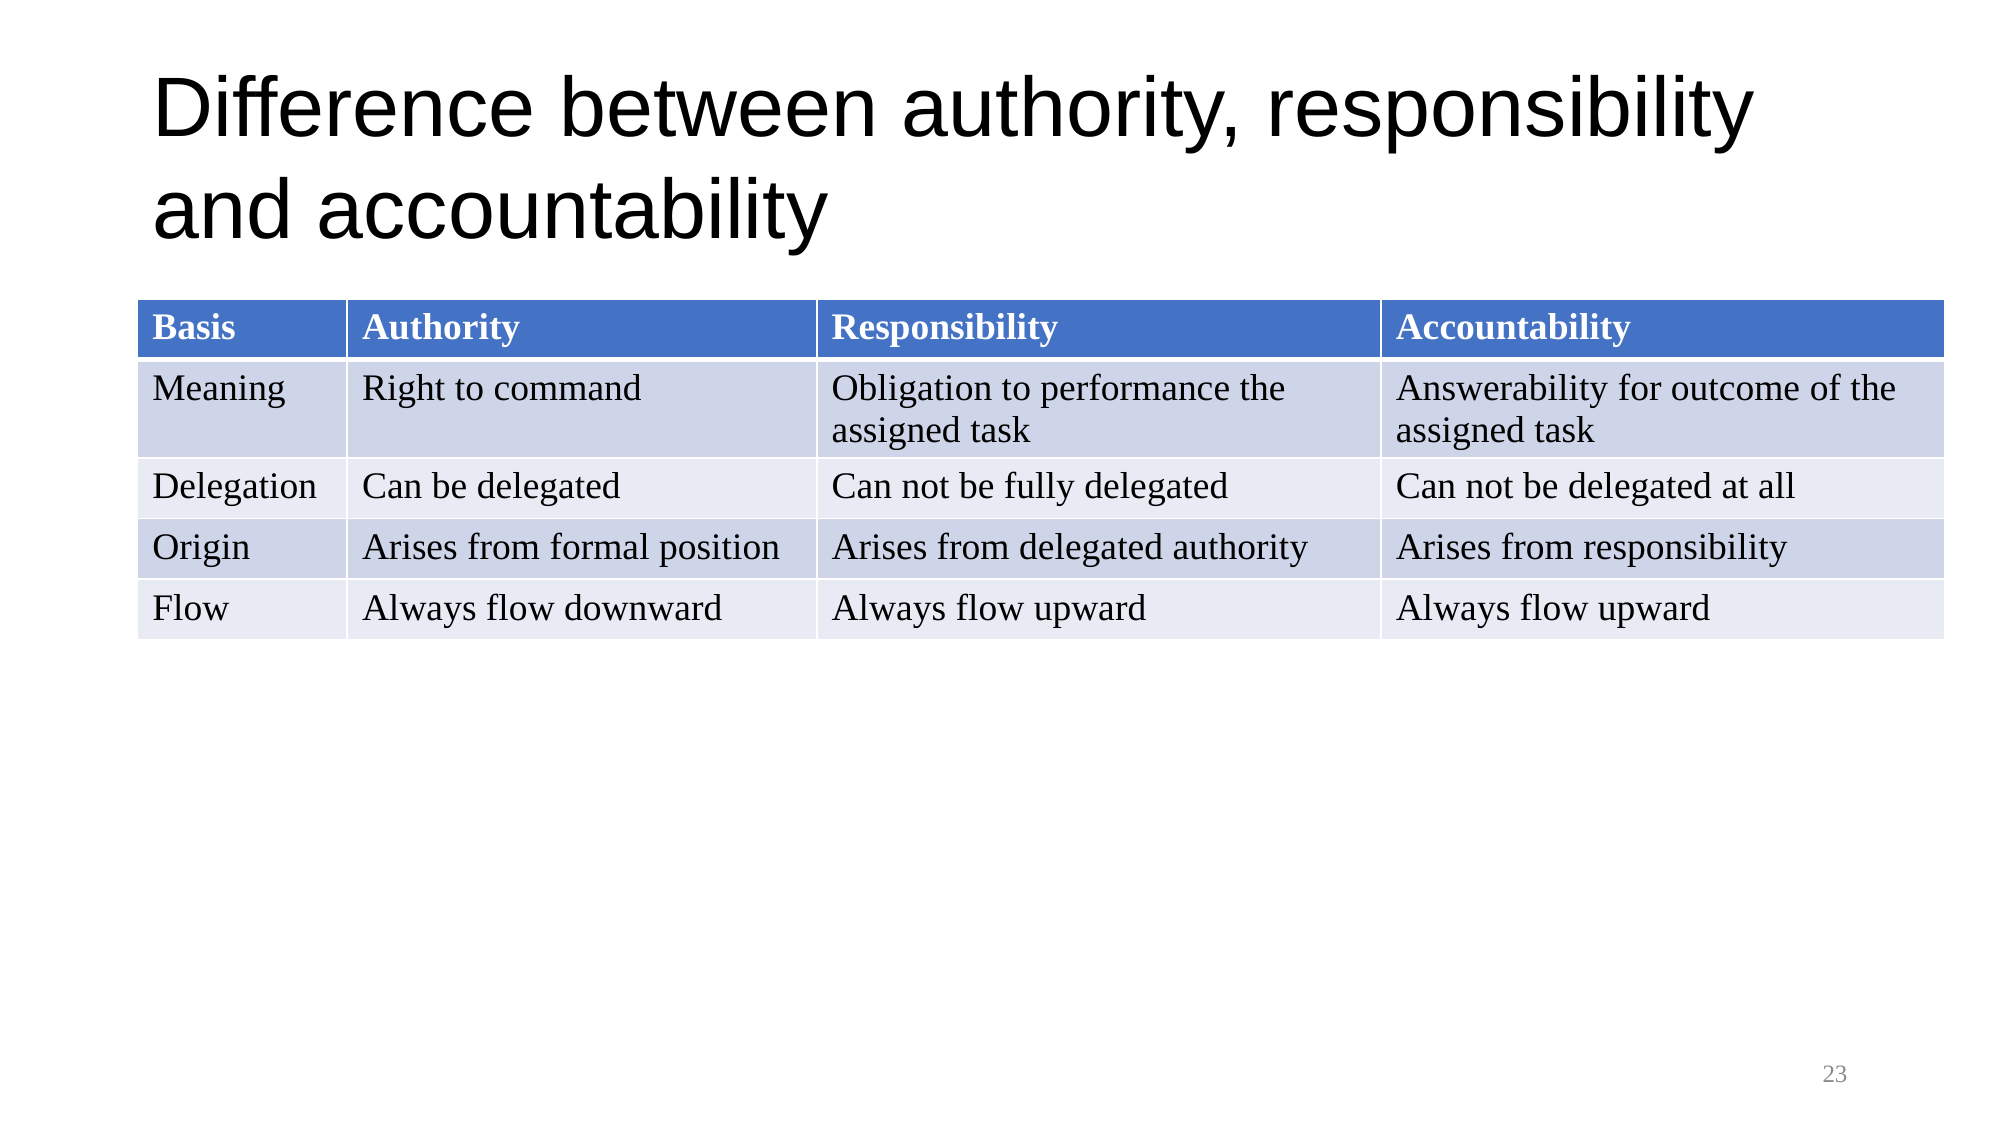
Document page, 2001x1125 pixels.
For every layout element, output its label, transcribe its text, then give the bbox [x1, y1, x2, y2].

table_cell Always flow upward [818, 580, 1380, 639]
table_cell Obligation to performance the assigned task [818, 362, 1380, 457]
table_cell Always flow downward [348, 580, 816, 639]
title Difference between authority, responsibility and accountability [137, 45, 1863, 263]
table_header Authority [348, 300, 816, 357]
table_cell Arises from delegated authority [818, 519, 1380, 578]
slide_number 23 [1325, 1042, 1863, 1103]
table_header Responsibility [818, 300, 1380, 357]
table_cell Arises from responsibility [1382, 519, 1944, 578]
table_cell Answerability for outcome of the assigned task [1382, 362, 1944, 457]
table_cell Flow [138, 580, 346, 639]
table_header Accountability [1382, 300, 1944, 357]
table_cell Origin [138, 519, 346, 578]
table_cell Always flow upward [1382, 580, 1944, 639]
table_cell Meaning [138, 362, 346, 457]
table_header Basis [138, 300, 346, 357]
table_cell Delegation [138, 459, 346, 518]
table_cell Can not be delegated at all [1382, 459, 1944, 518]
table_cell Arises from formal position [348, 519, 816, 578]
table_cell Right to command [348, 362, 816, 457]
table_cell Can not be fully delegated [818, 459, 1380, 518]
table_cell Can be delegated [348, 459, 816, 518]
